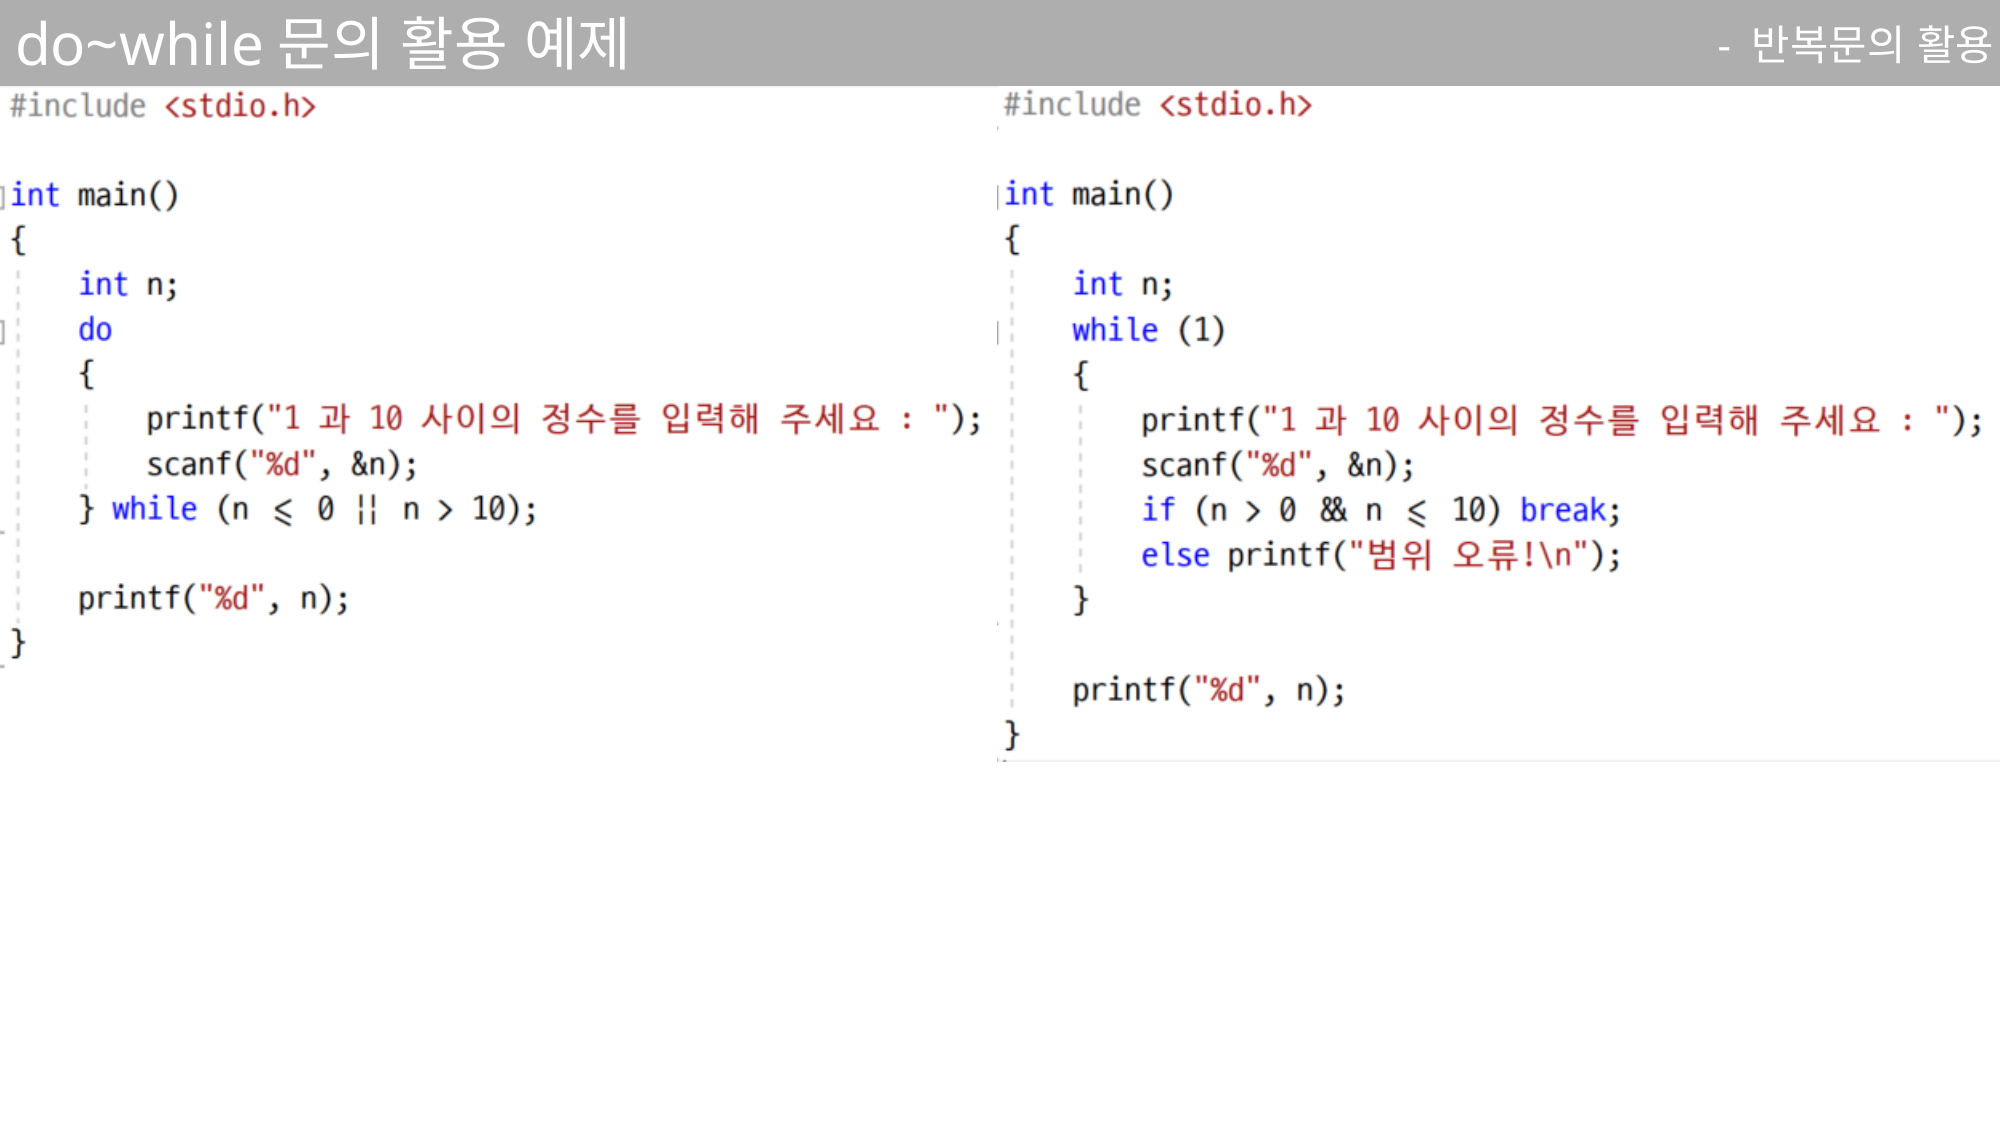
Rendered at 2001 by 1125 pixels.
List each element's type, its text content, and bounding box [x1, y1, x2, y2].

list - 반복문의 활용 [1195, 16, 2000, 78]
title do~while문의 활용 예제 [0, 7, 1103, 86]
picture [0, 86, 2000, 762]
